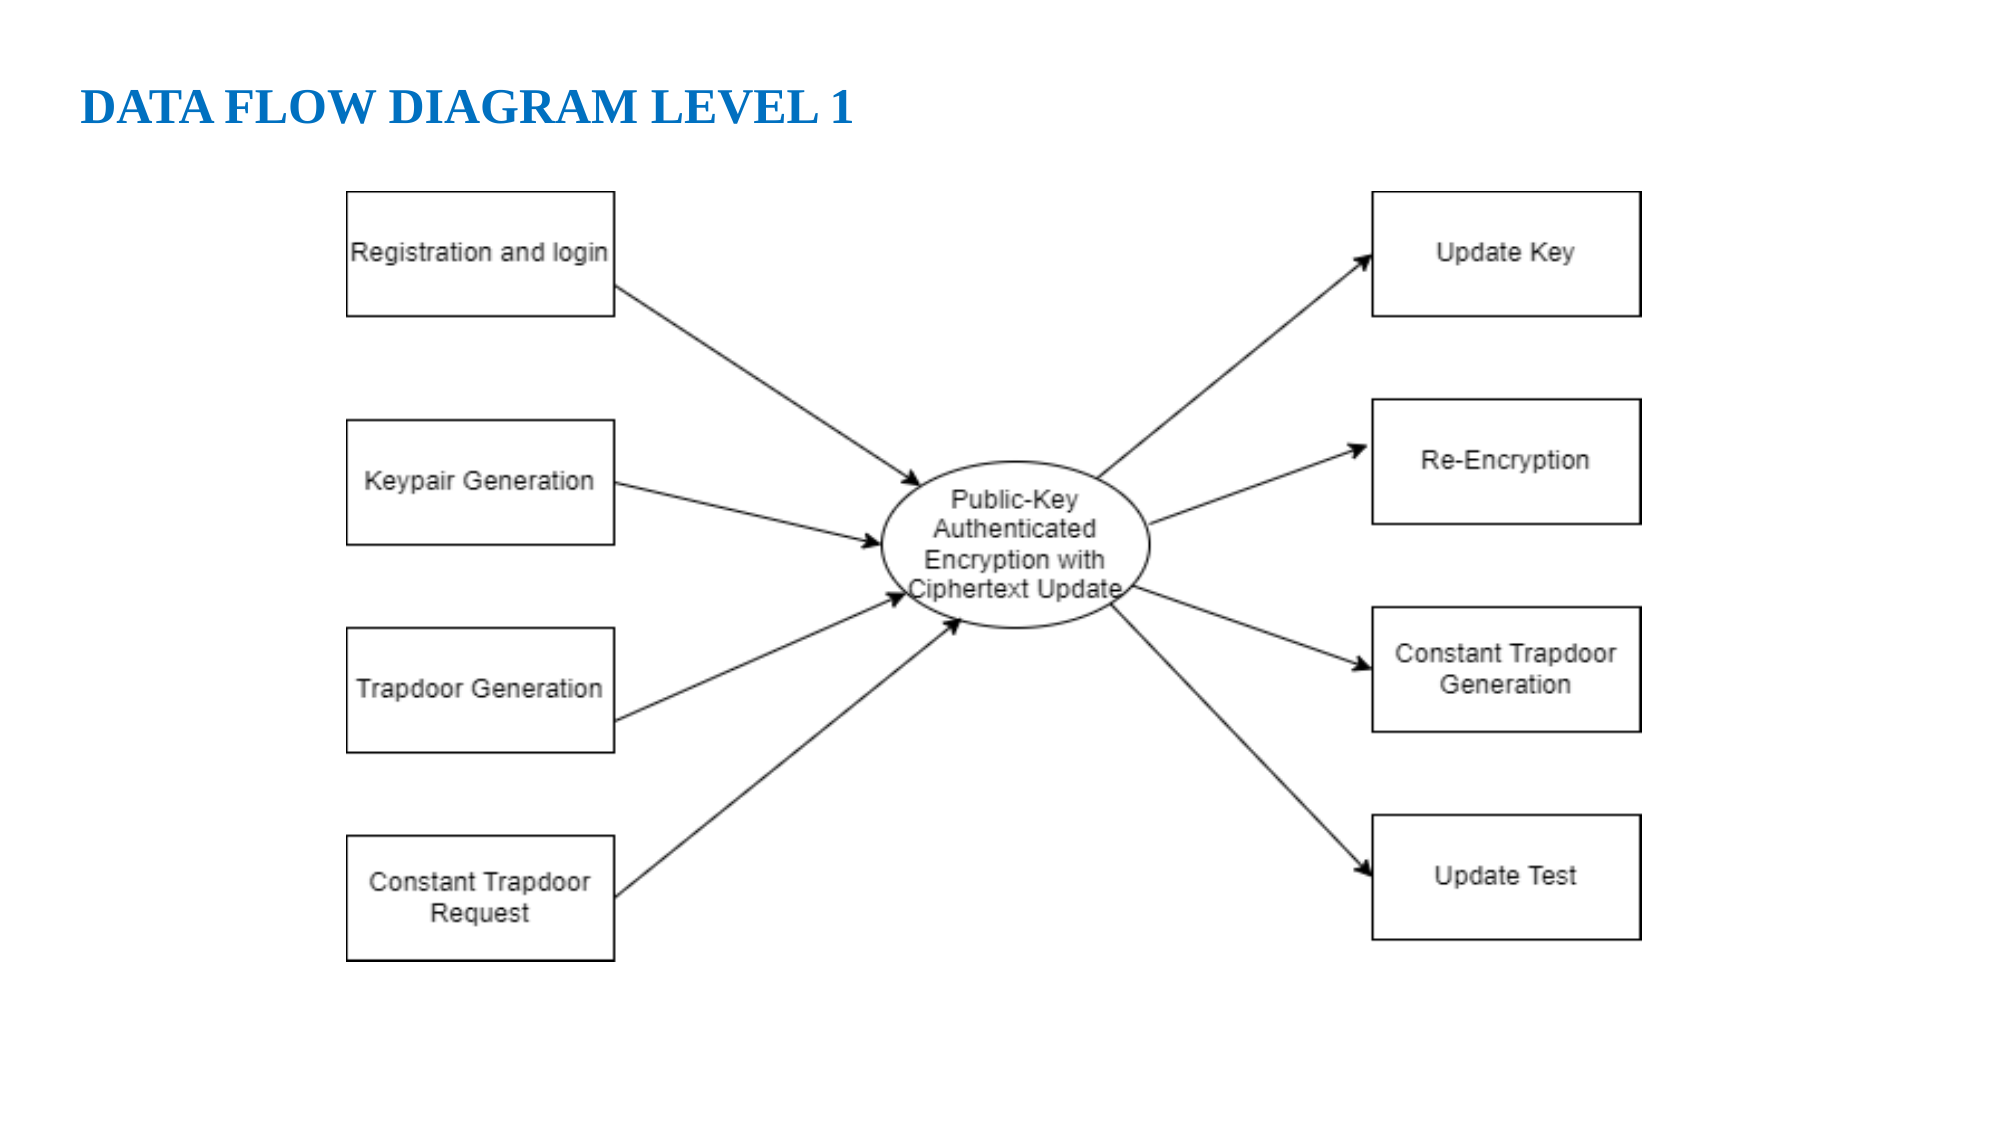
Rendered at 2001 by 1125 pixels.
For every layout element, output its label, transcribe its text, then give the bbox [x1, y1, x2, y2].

picture [346, 191, 1642, 962]
text_box DATA FLOW DIAGRAM LEVEL 1 [65, 66, 870, 141]
